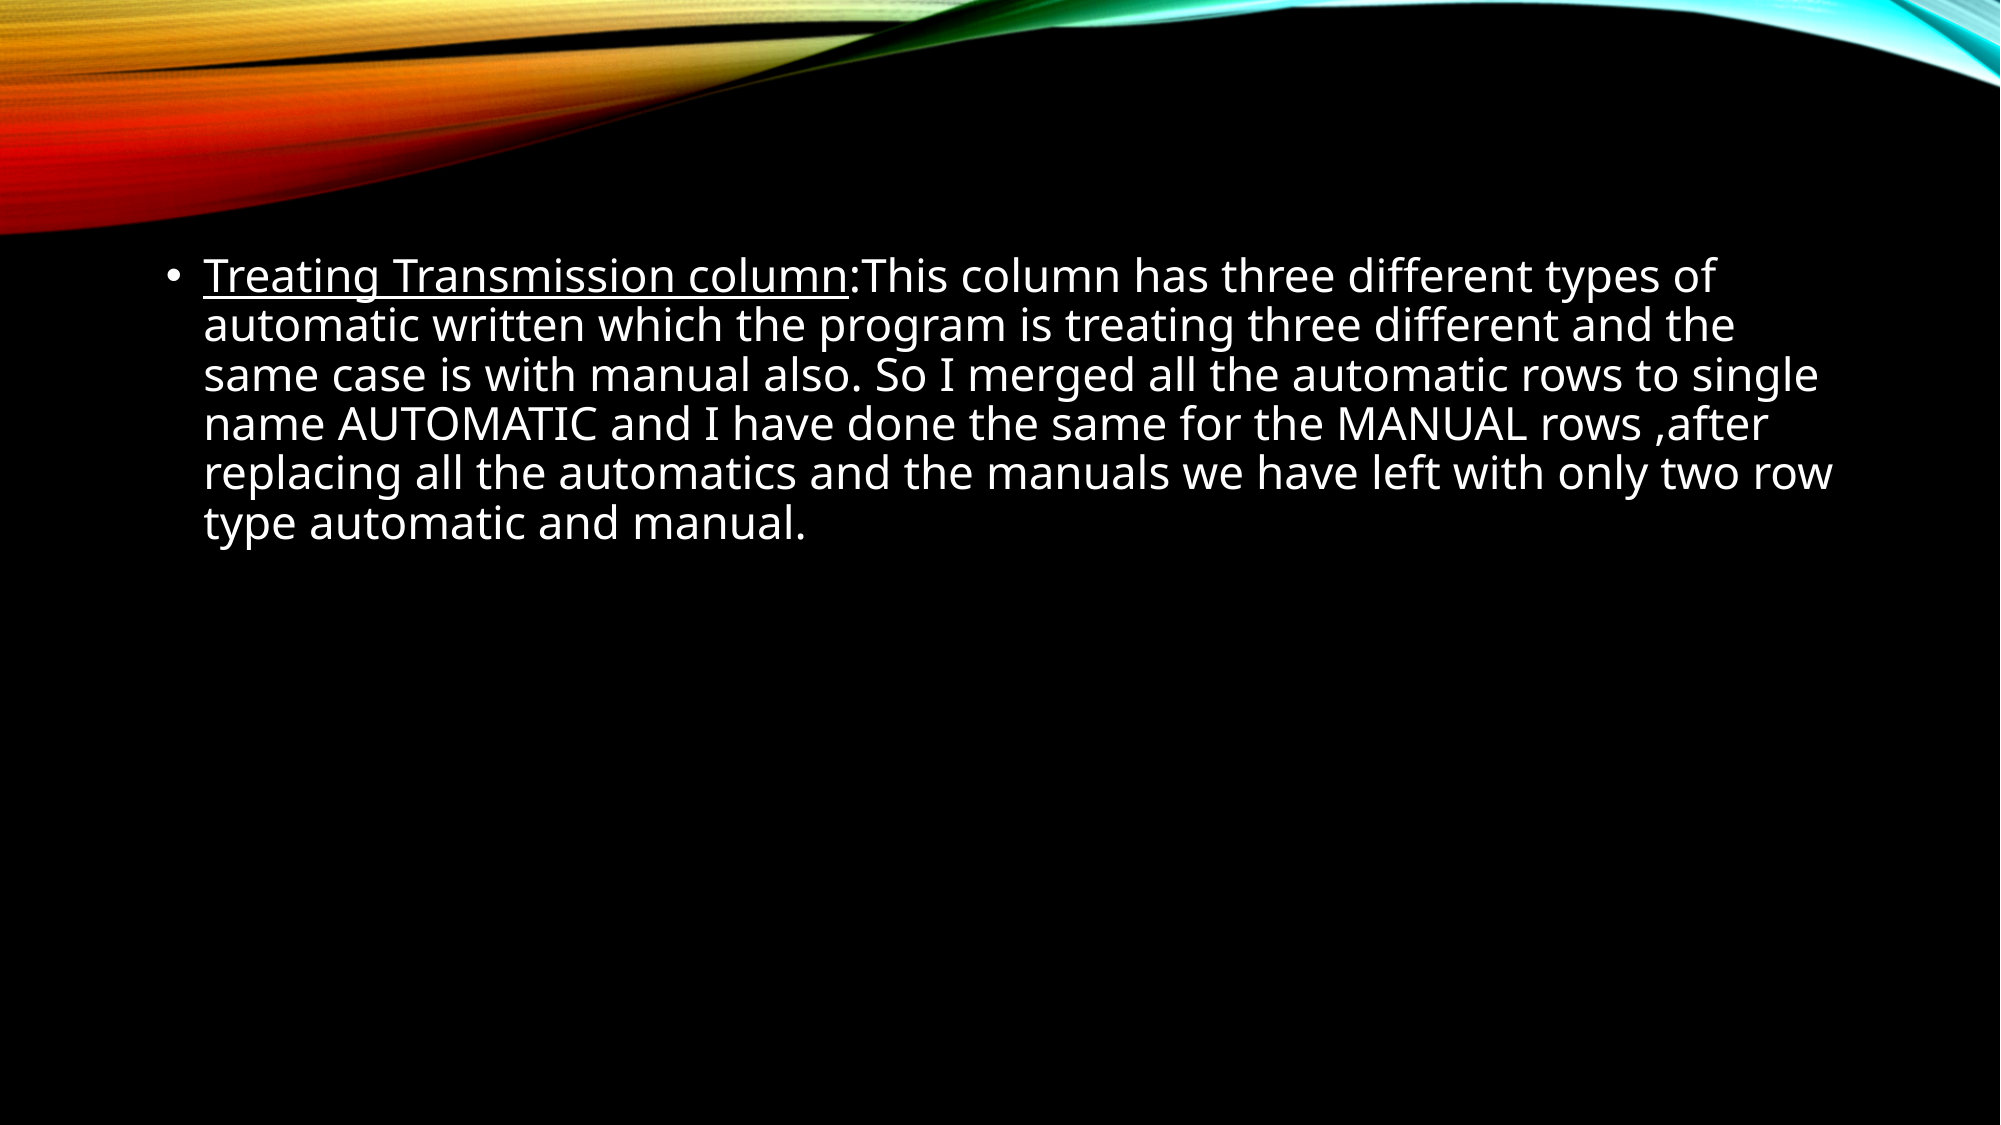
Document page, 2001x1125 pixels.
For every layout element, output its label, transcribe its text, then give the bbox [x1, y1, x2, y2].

list Treating Transmission column:This column has three different types of automatic written which the program is treating three different and the same case is with manual also. So I merged all the automatic rows to single name AUTOMATIC and I have done the same for the MANUAL rows ,after replacing all the automatics and the manuals we have left with only two row type automatic and manual. [150, 245, 1850, 1104]
picture [0, 0, 2000, 237]
